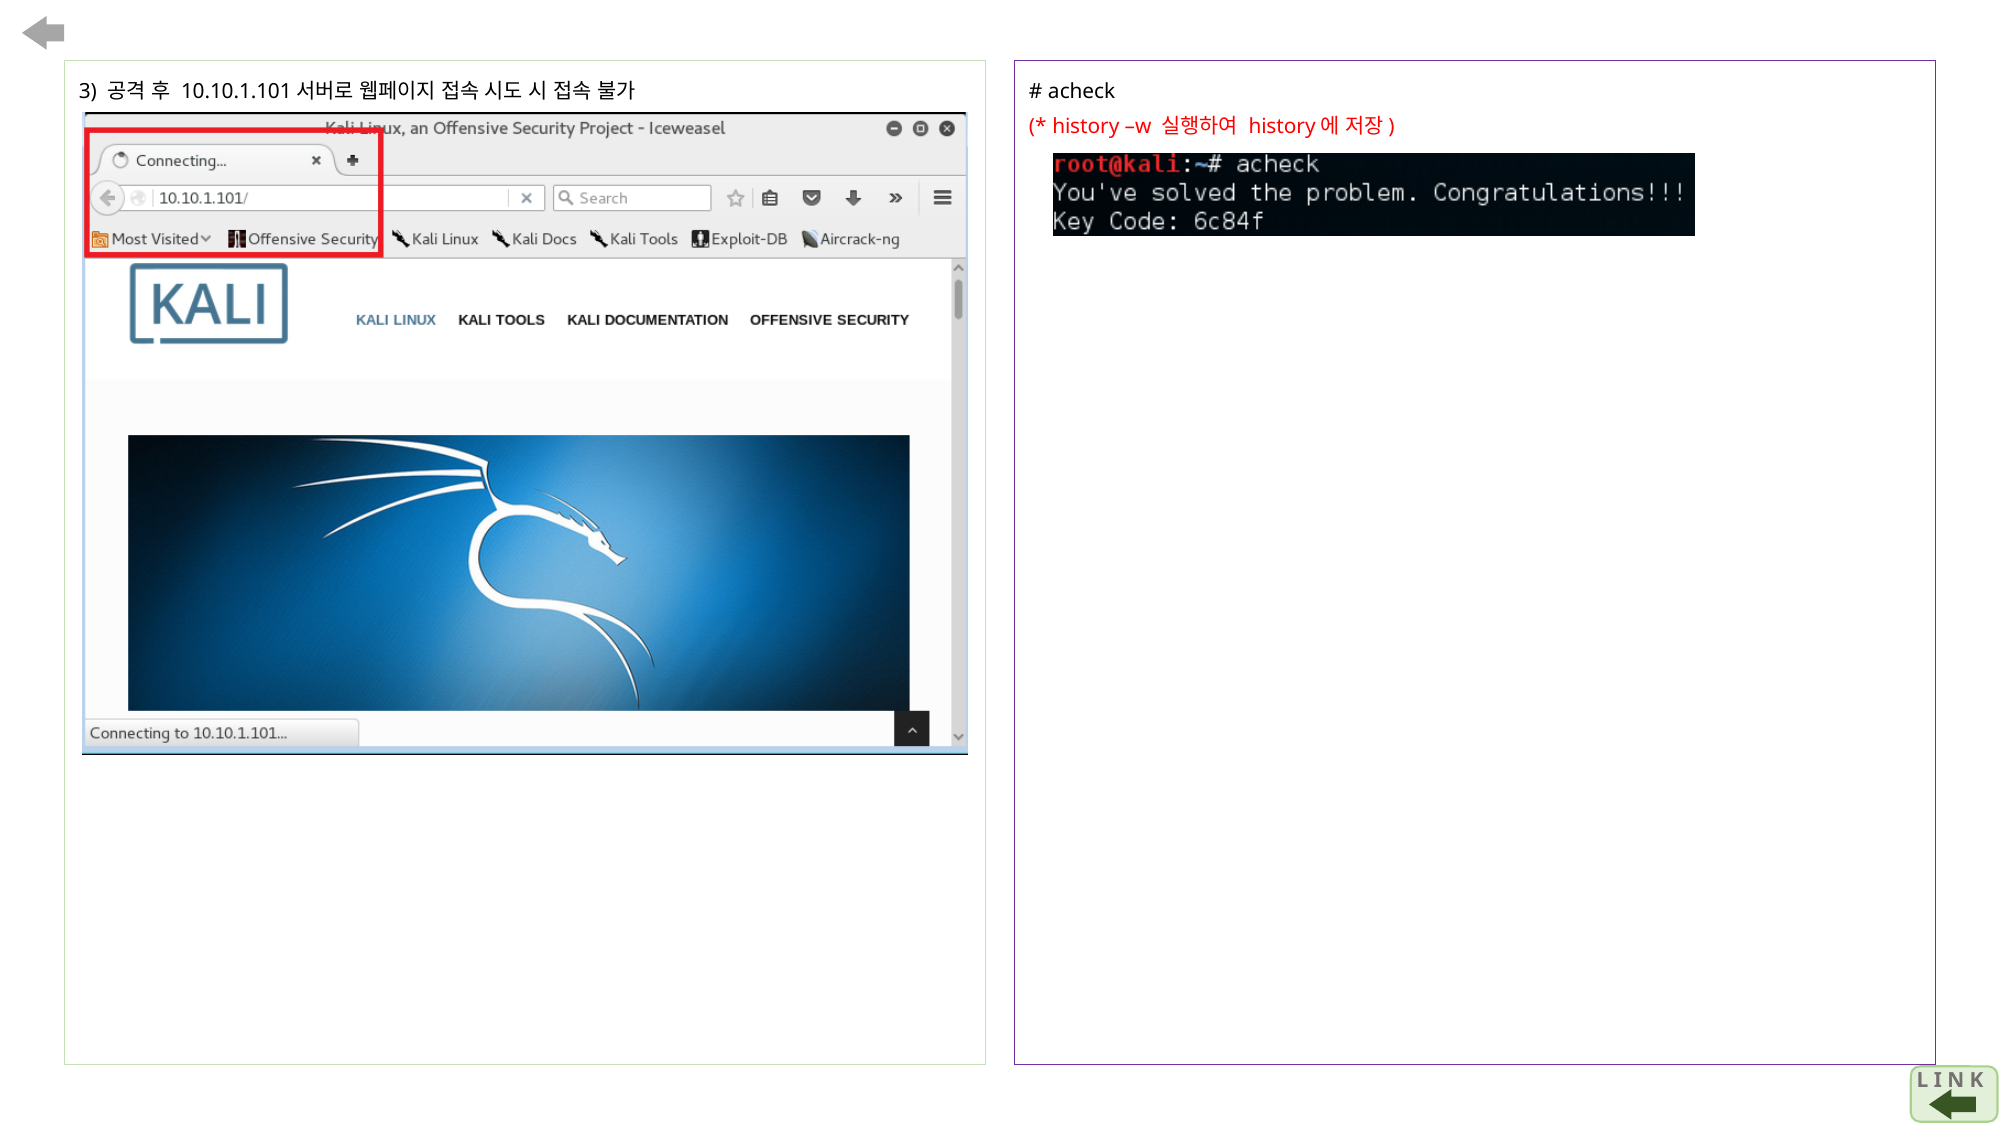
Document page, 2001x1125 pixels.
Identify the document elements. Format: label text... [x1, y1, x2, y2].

picture [1052, 153, 1695, 236]
text_box [20, 13, 66, 52]
text_box 3) 공격 후 10.10.1.101서버로 웹페이지 접속 시도 시 접속 불가 [64, 60, 986, 1065]
picture [81, 112, 968, 755]
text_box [1901, 1059, 2000, 1125]
text_box # acheck (* history –w 실행하여 history에 저장) [1014, 60, 1936, 1065]
